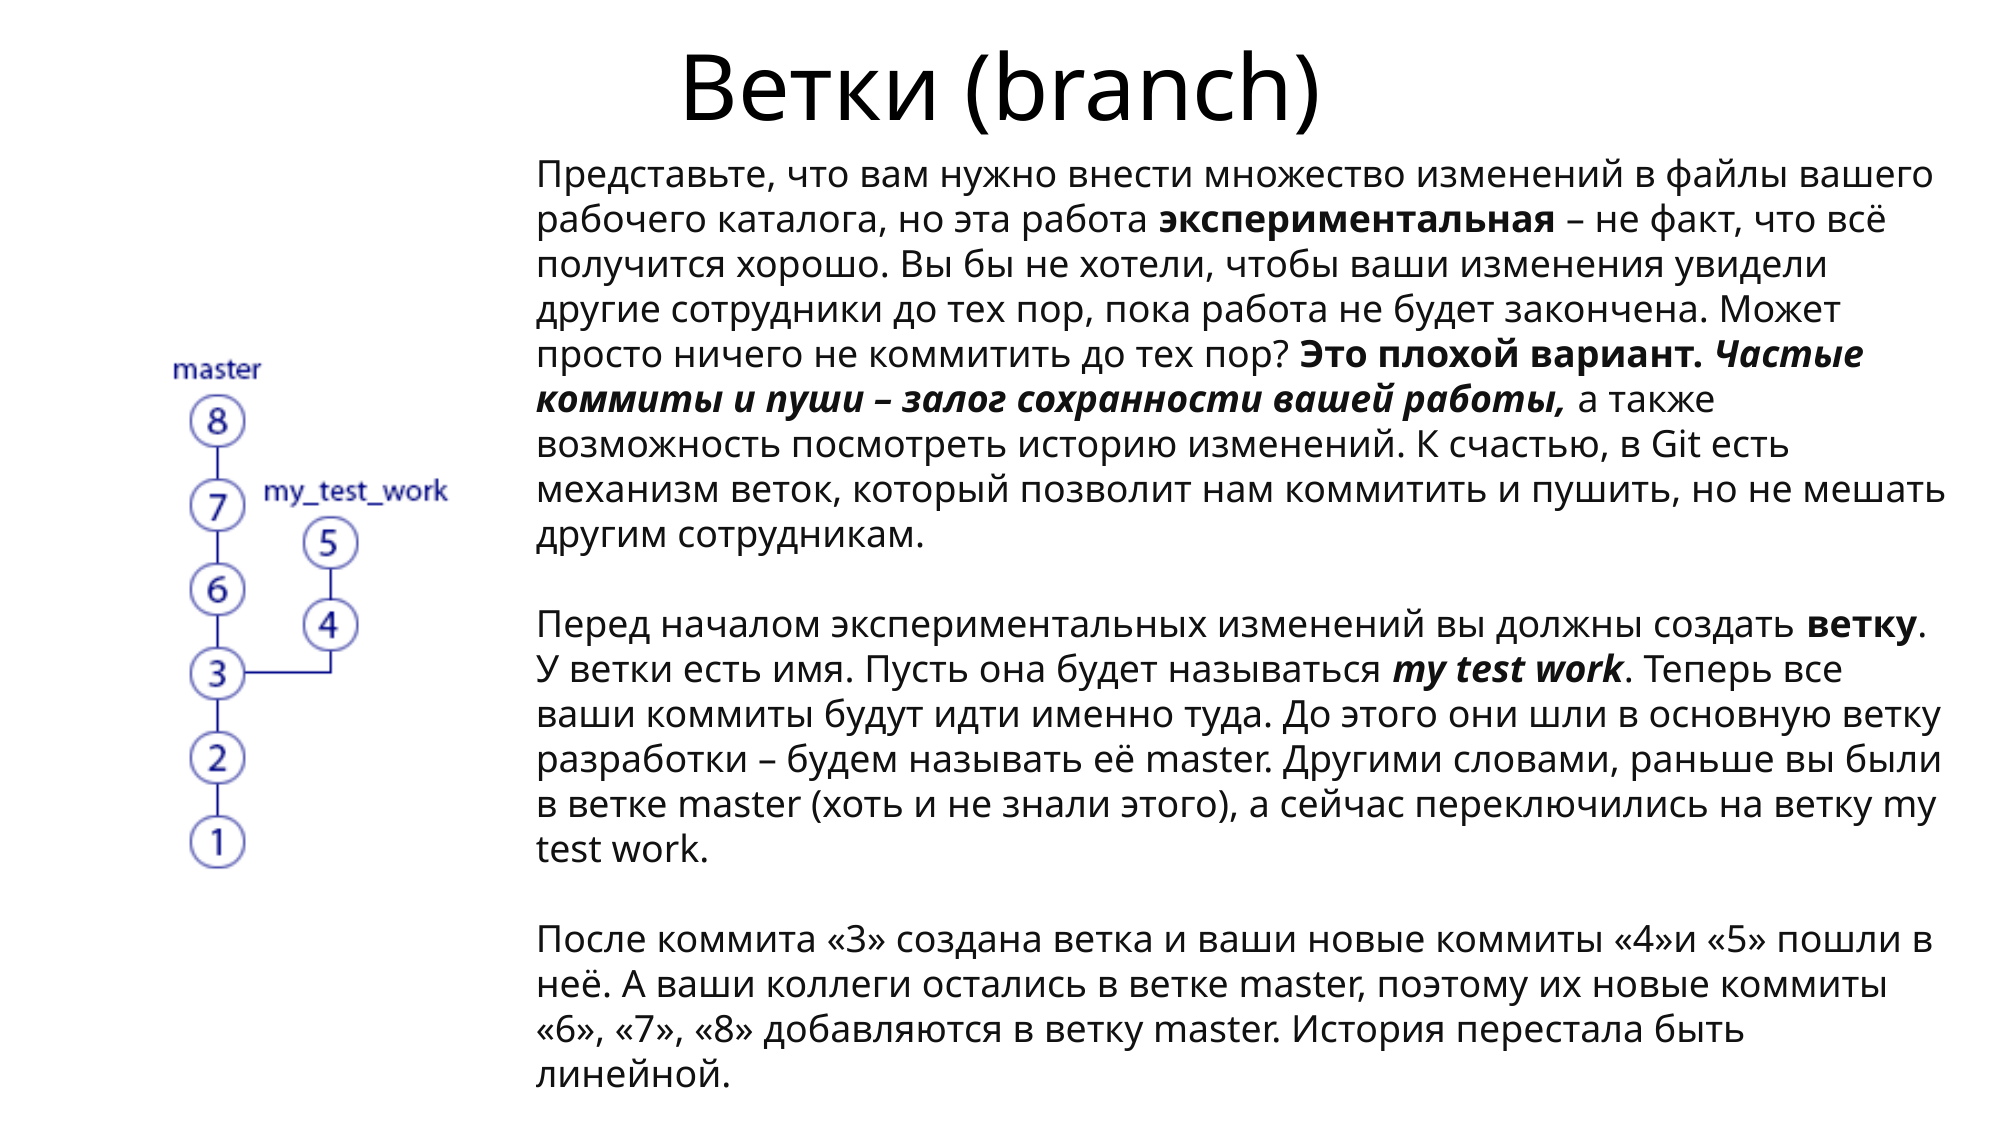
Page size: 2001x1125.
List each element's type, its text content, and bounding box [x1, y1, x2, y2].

title Ветки (branch) [137, 0, 1863, 200]
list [64, 313, 501, 909]
text_box Представьте, что вам нужно внести множество изменений в файлы вашего рабочего каталога, но эта работа экспериментальная – не факт, что всё получится хорошо. Вы бы не хотели, чтобы ваши изменения увидели другие сотрудники до тех пор, пока работа не будет закончена. Может просто ничего не коммитить до тех пор? Это плохой вариант. Частые коммиты и пуши – залог сохранности вашей работы, а также возможность посмотреть историю изменений. К счастью, в Git есть механизм веток, который позволит нам коммитить и пушить, но не мешать другим сотрудникам. Перед началом экспериментальных изменений вы должны создать ветку. У ветки есть имя. Пусть она будет называться my test work. Теперь все ваши коммиты будут идти именно туда. До этого они шли в основную ветку разработки – будем называть её master. Другими словами, раньше вы были в ветке master (хоть и не знали этого), а сейчас переключились на ветку my test work. После коммита «3» создана ветка и ваши новые коммиты «4»и «5» пошли в неё. А ваши коллеги остались в ветке master, поэтому их новые коммиты «6», «7», «8» добавляются в ветку master. История перестала быть линейной. На что это повлияло? Сотрудники теперь не видят изменений файлов, которые вы делаете. А вы не видите их изменений в своих рабочих файлах. Хотя историю изменений в ветке master вы все-таки посмотреть можете. [521, 142, 1967, 1125]
